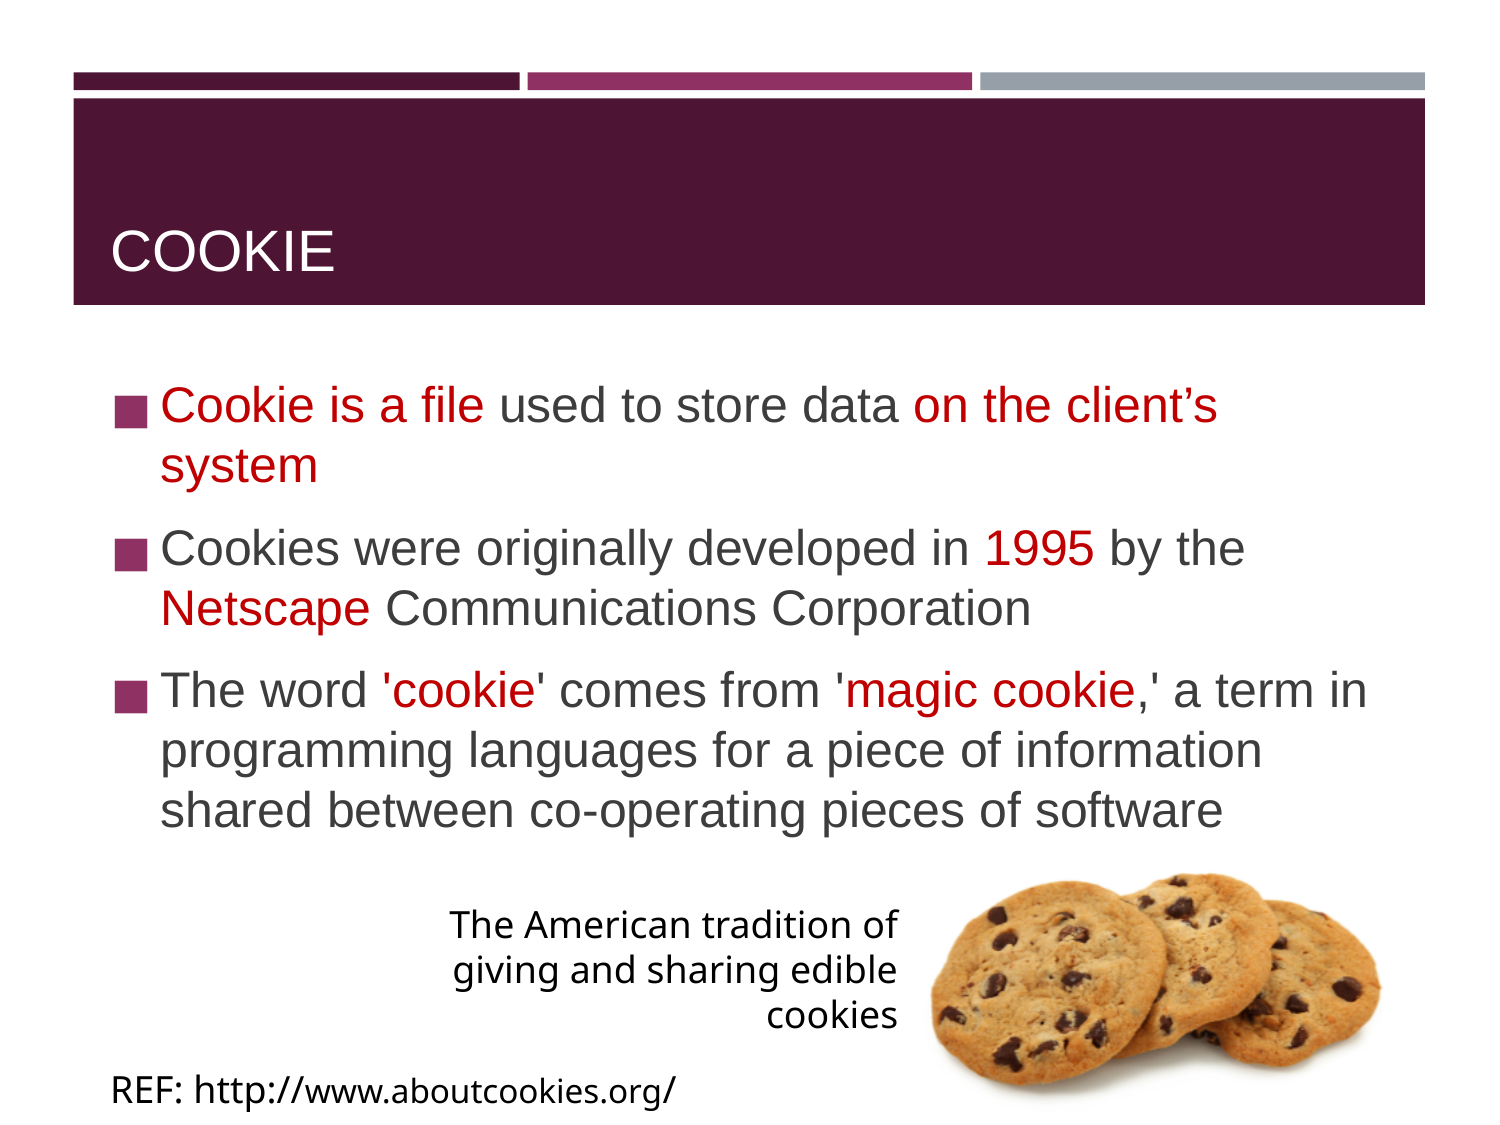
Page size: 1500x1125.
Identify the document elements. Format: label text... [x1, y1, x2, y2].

title COOKIE [95, 112, 1406, 291]
text_box The American tradition of giving and sharing edible cookies [423, 893, 908, 1046]
list Cookie is a file used to store data on the client’s system Cookies were originally developed in 1995 by the Netscape Communications Corporation The word 'cookie' comes from 'magic cookie,' a term in programming languages for a piece of information shared between co-operating pieces of software [95, 365, 1406, 1073]
picture [914, 860, 1393, 1113]
text_box REF: http://www.aboutcookies.org/ [95, 1058, 725, 1119]
